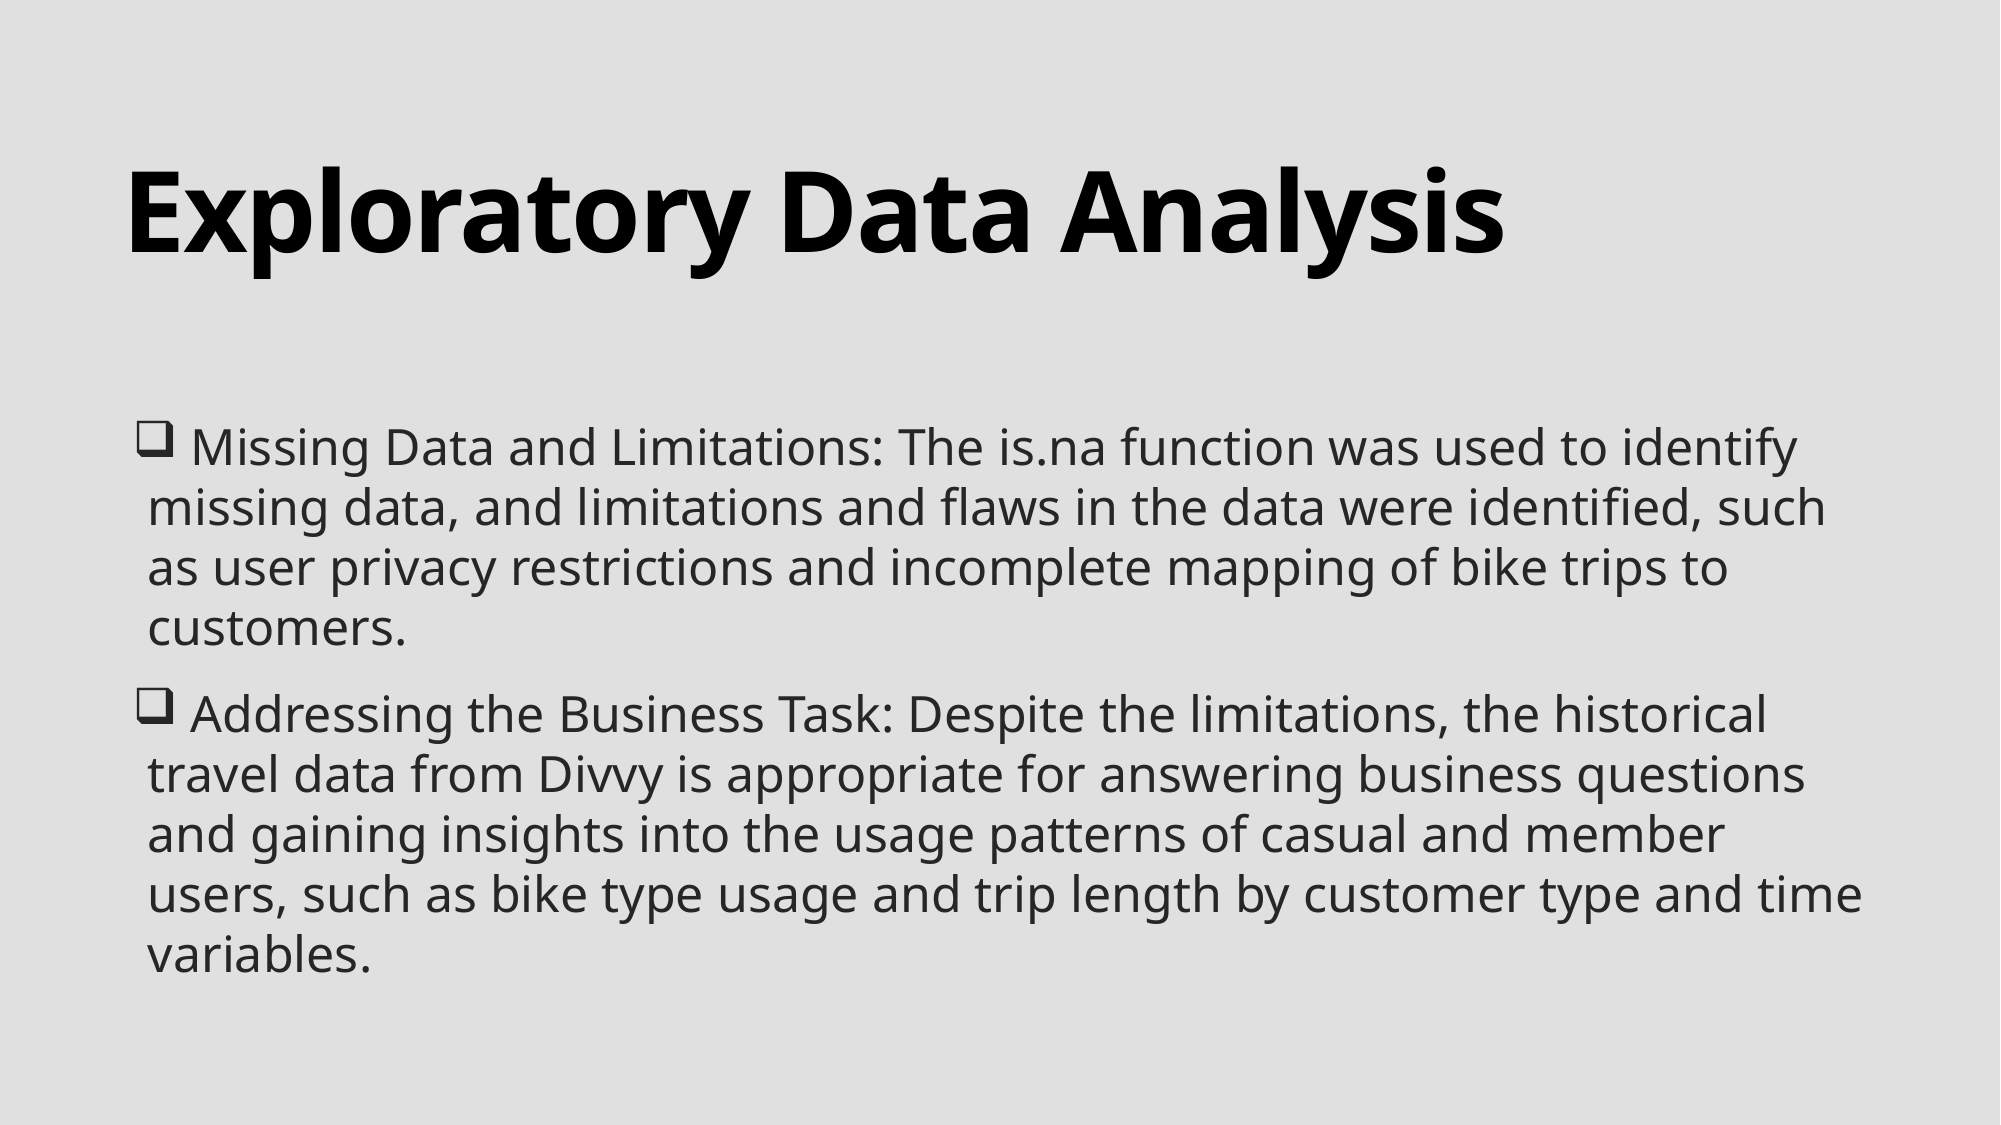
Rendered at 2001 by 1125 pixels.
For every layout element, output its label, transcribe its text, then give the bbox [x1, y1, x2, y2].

title Exploratory Data Analysis [107, 81, 1875, 354]
list Missing Data and Limitations: The is.na function was used to identify missing data, and limitations and flaws in the data were identified, such as user privacy restrictions and incomplete mapping of bike trips to customers. Addressing the Business Task: Despite the limitations, the historical travel data from Divvy is appropriate for answering business questions and gaining insights into the usage patterns of casual and member users, such as bike type usage and trip length by customer type and time variables. [117, 407, 1882, 1067]
